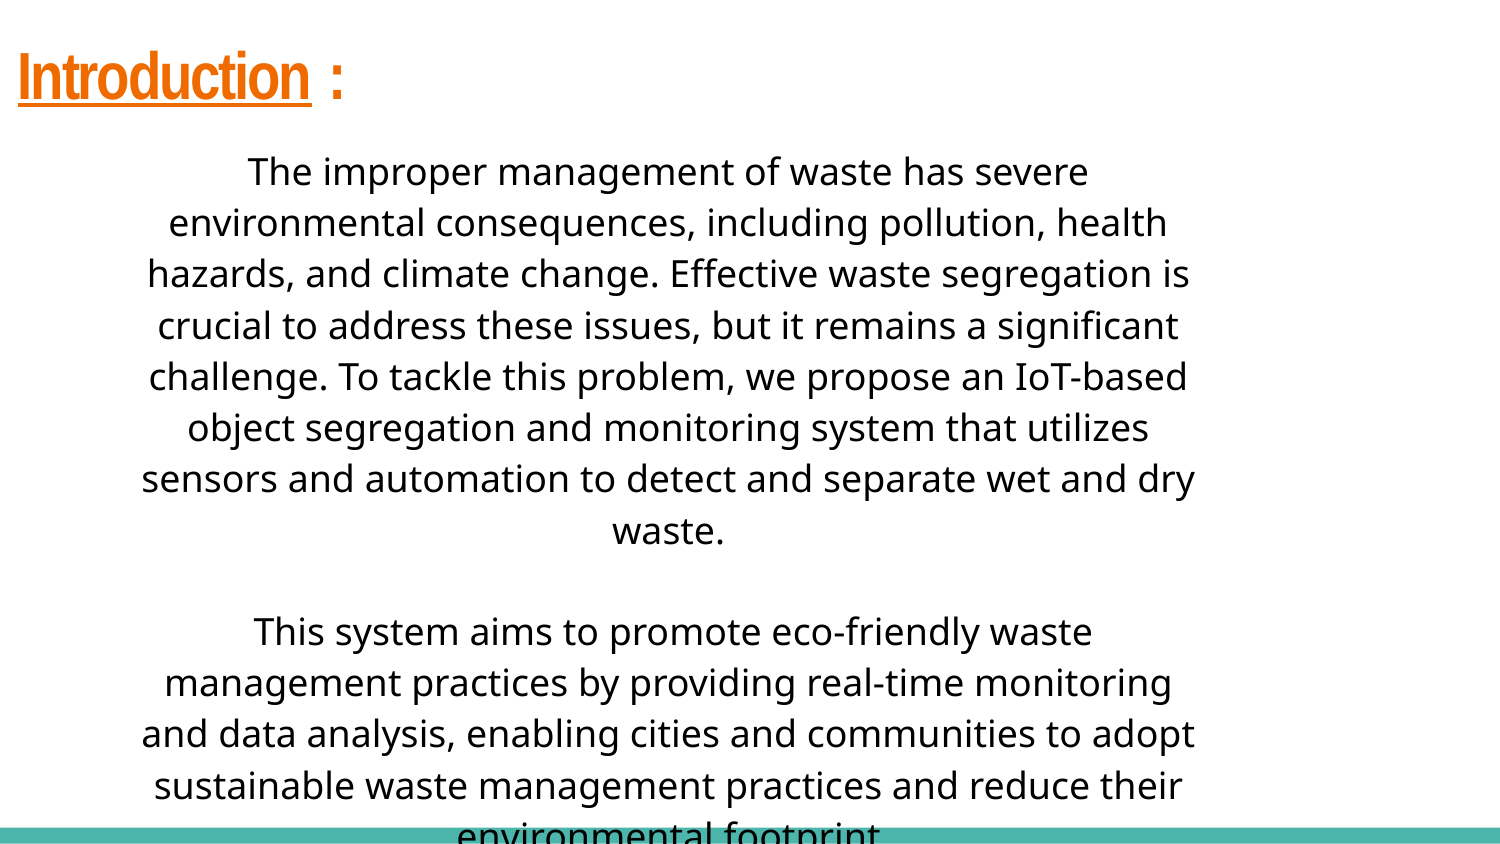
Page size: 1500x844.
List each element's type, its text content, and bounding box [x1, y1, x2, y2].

text_box The improper management of waste has severe environmental consequences, including pollution, health hazards, and climate change. Effective waste segregation is crucial to address these issues, but it remains a significant challenge. To tackle this problem, we propose an IoT-based object segregation and monitoring system that utilizes sensors and automation to detect and separate wet and dry waste. This system aims to promote eco-friendly waste management practices by providing real-time monitoring and data analysis, enabling cities and communities to adopt sustainable waste management practices and reduce their environmental footprint [125, 134, 1213, 844]
title Introduction : [0, 0, 1187, 174]
